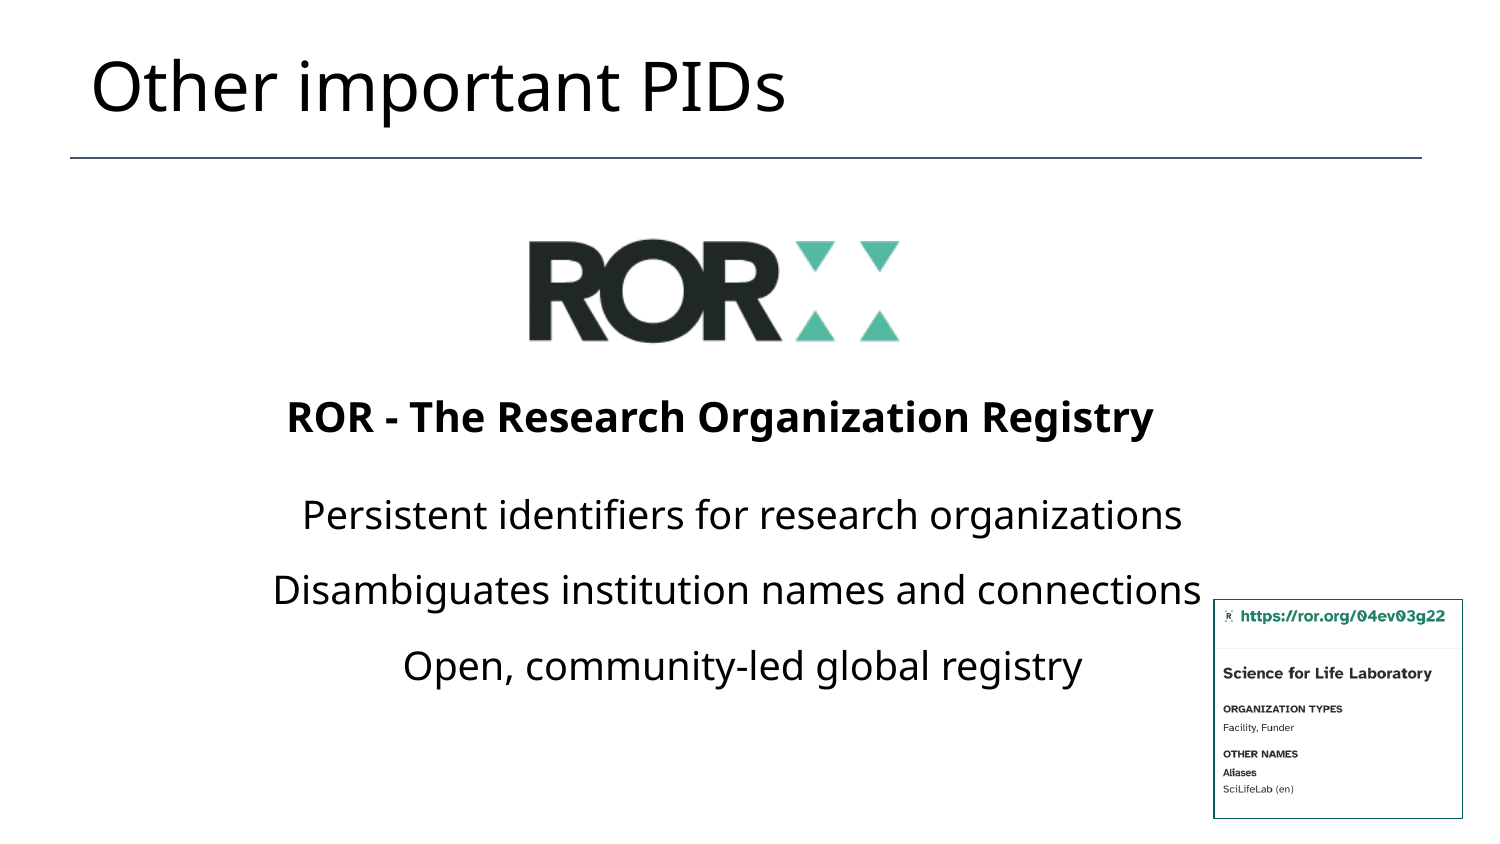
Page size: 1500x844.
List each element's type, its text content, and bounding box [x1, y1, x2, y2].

list ROR - The Research Organization Registry Persistent identifiers for research organizations Disambiguates institution names and connections Open, community-led global registry [200, 379, 1230, 838]
picture [515, 224, 914, 355]
text_box Other important PIDs [79, 37, 1253, 141]
picture [1214, 600, 1463, 818]
